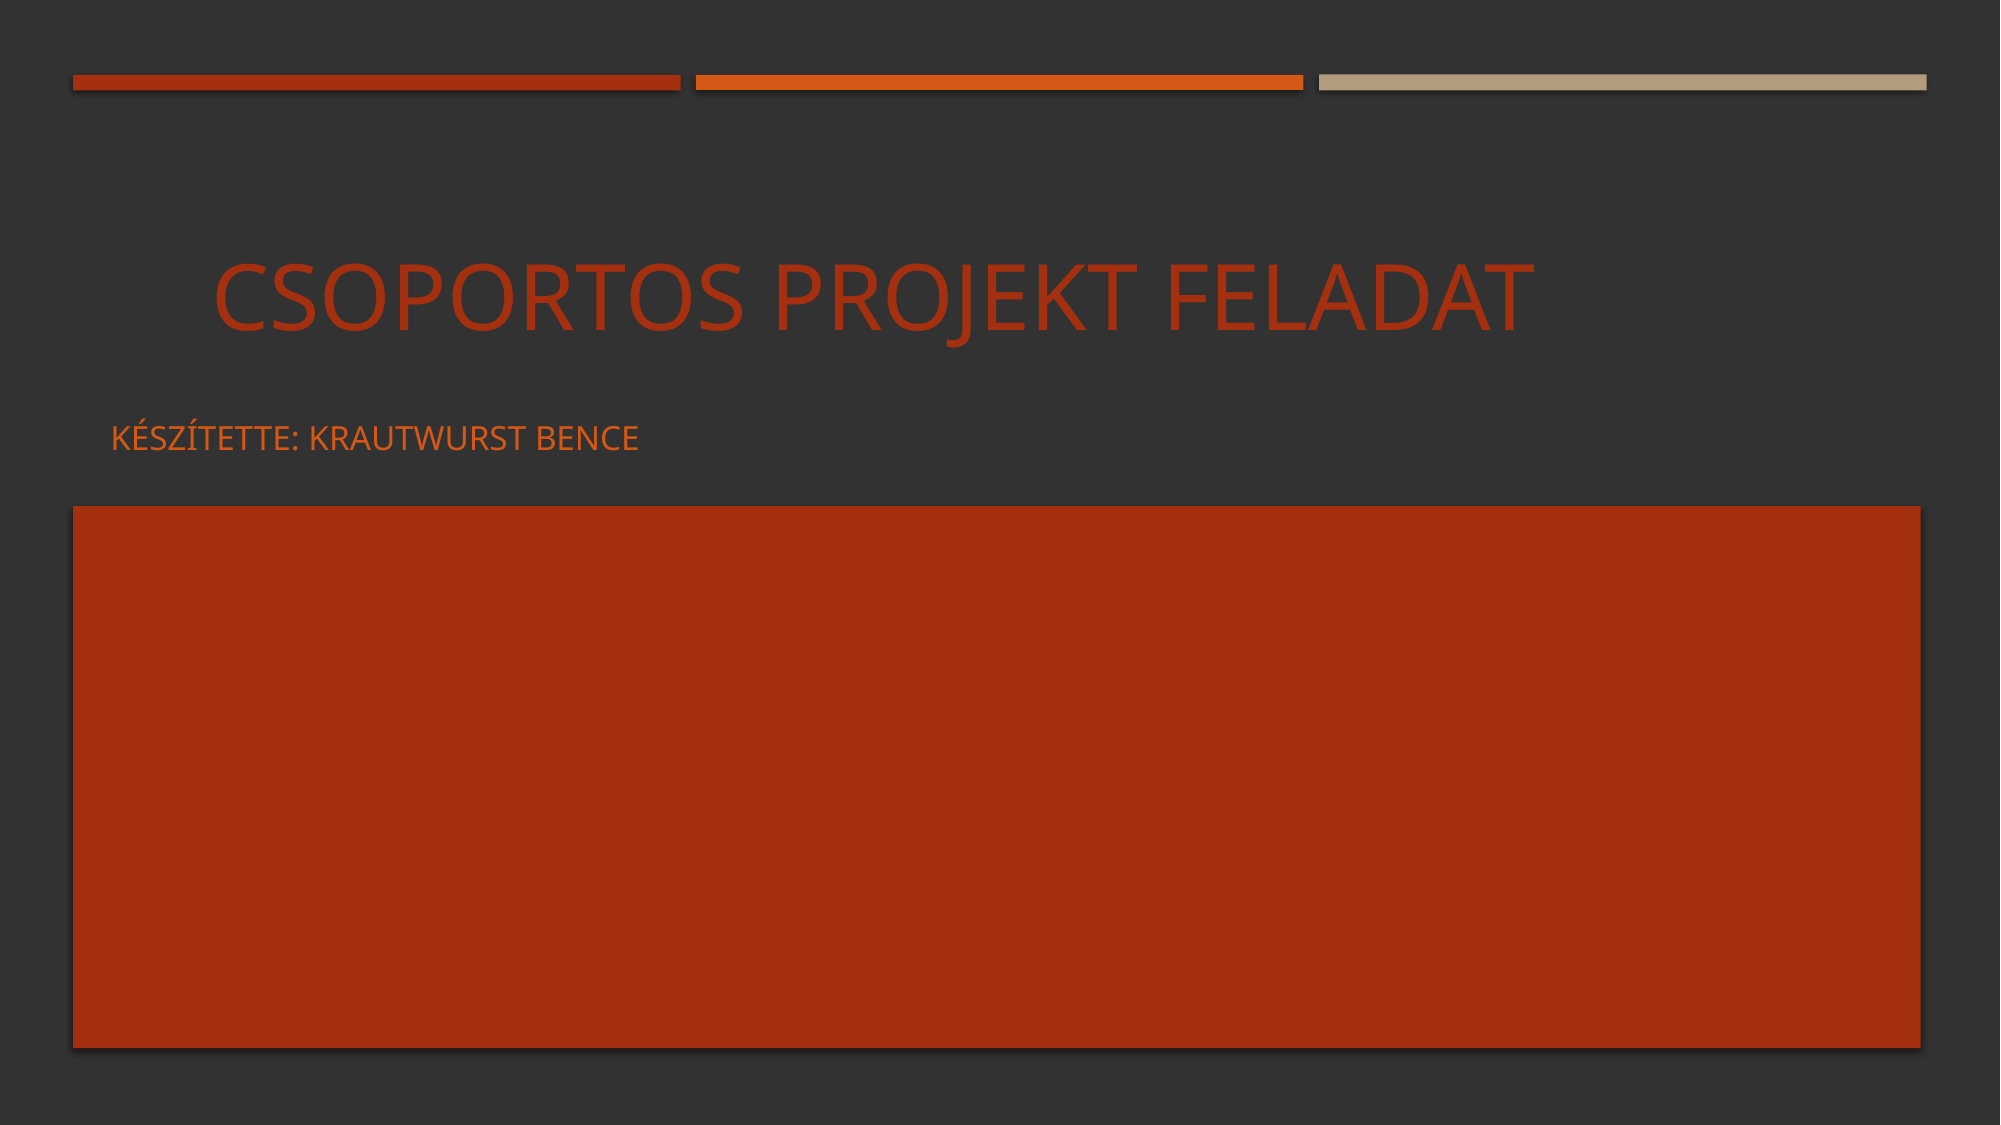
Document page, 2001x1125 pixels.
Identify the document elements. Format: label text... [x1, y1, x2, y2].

subtitle Készítette: Krautwurst BEnce [95, 409, 1899, 507]
title Csoportos projekt feladat [196, 114, 2000, 357]
